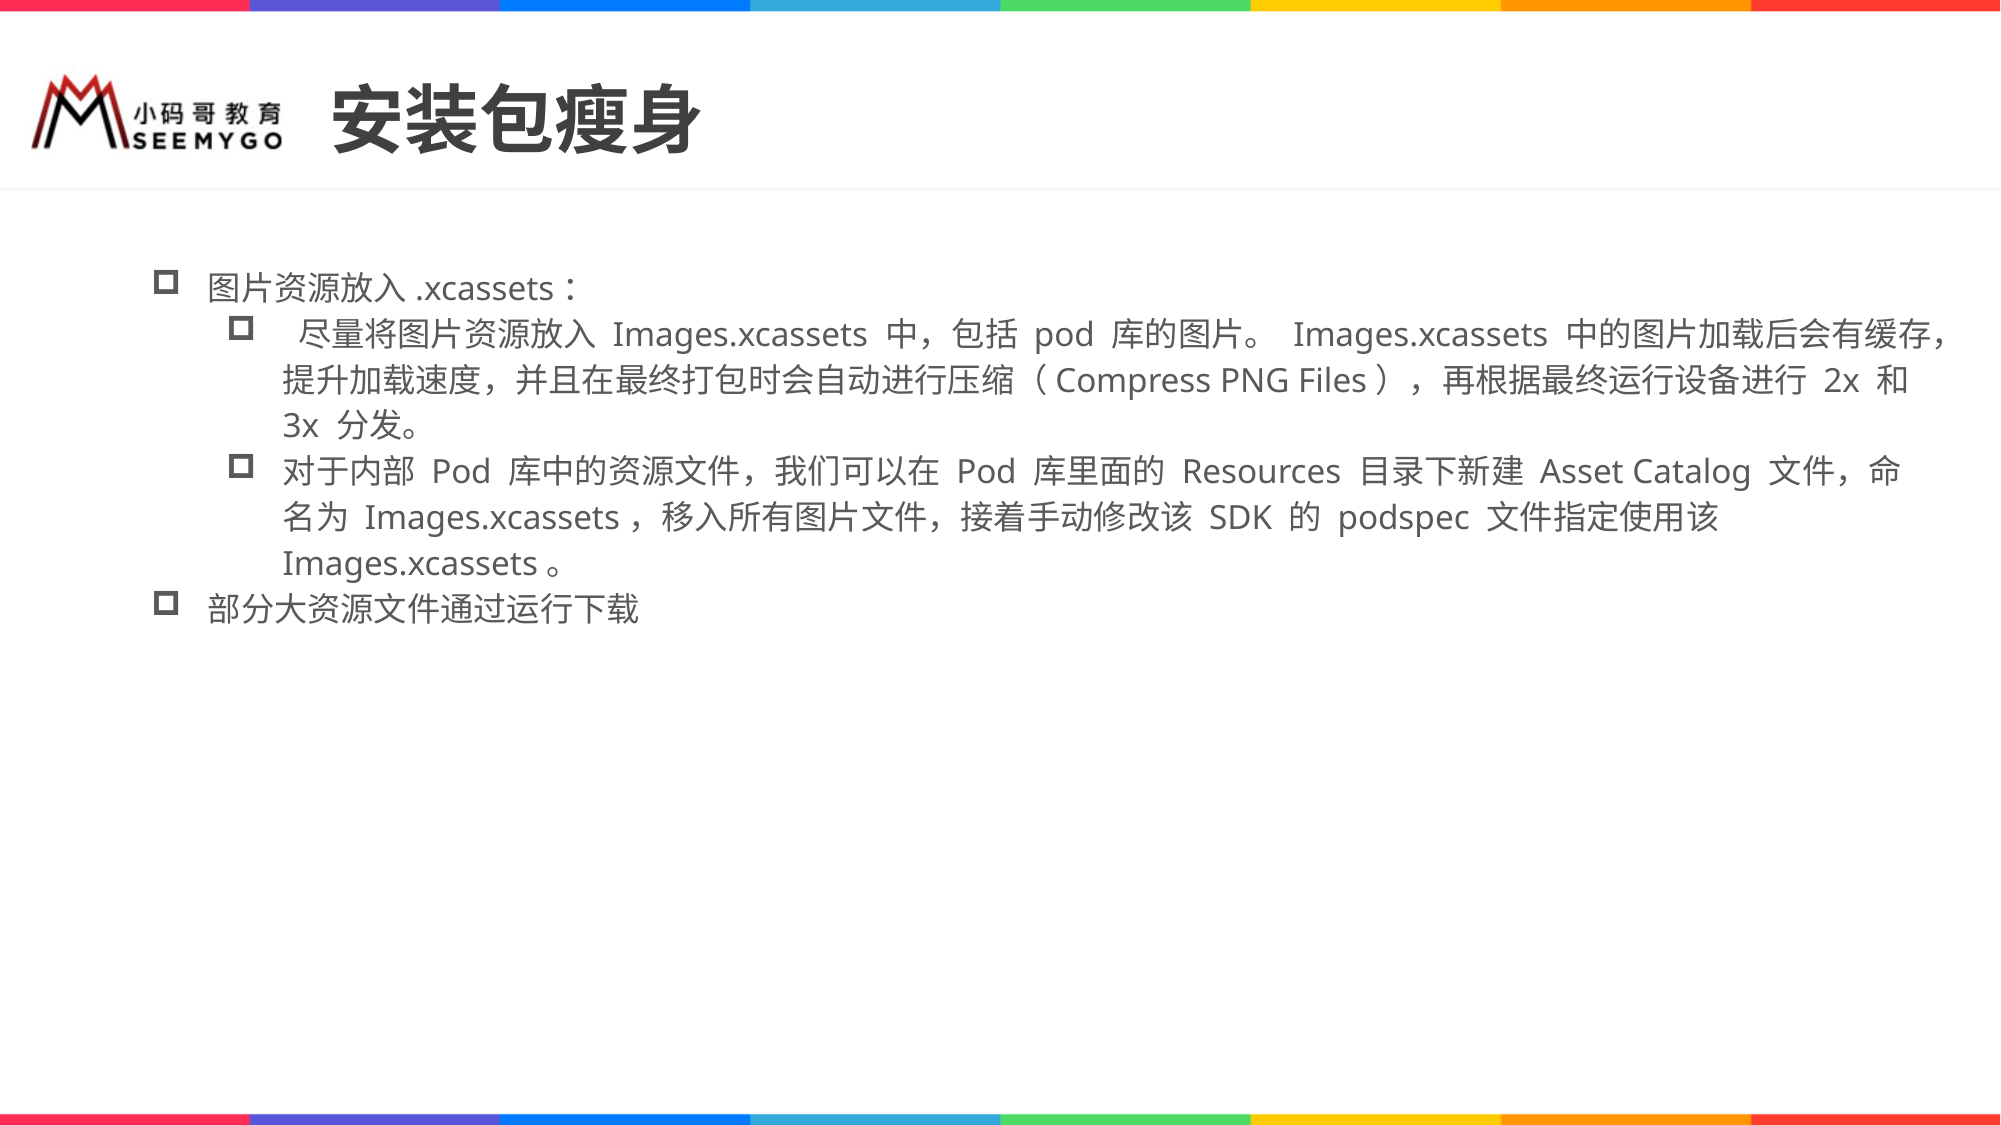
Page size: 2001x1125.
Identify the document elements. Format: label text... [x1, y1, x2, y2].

text_box 图片资源放入.xcassets： 尽量将图片资源放入 Images.xcassets 中，包括 pod 库的图片。 Images.xcassets 中的图片加载后会有缓存，提升加载速度，并且在最终打包时会自动进行压缩（Compress PNG Files），再根据最终运行设备进行 2x 和 3x 分发。 对于内部 Pod 库中的资源文件，我们可以在 Pod 库里面的 Resources 目录下新建 Asset Catalog 文件，命名为 Images.xcassets，移入所有图片文件，接着手动修改该 SDK 的 podspec 文件指定使用该 Images.xcassets。 部分大资源文件通过运行下载 [61, 208, 1949, 1066]
title 安装包瘦身 [314, 64, 1968, 182]
picture [0, 0, 2001, 1125]
